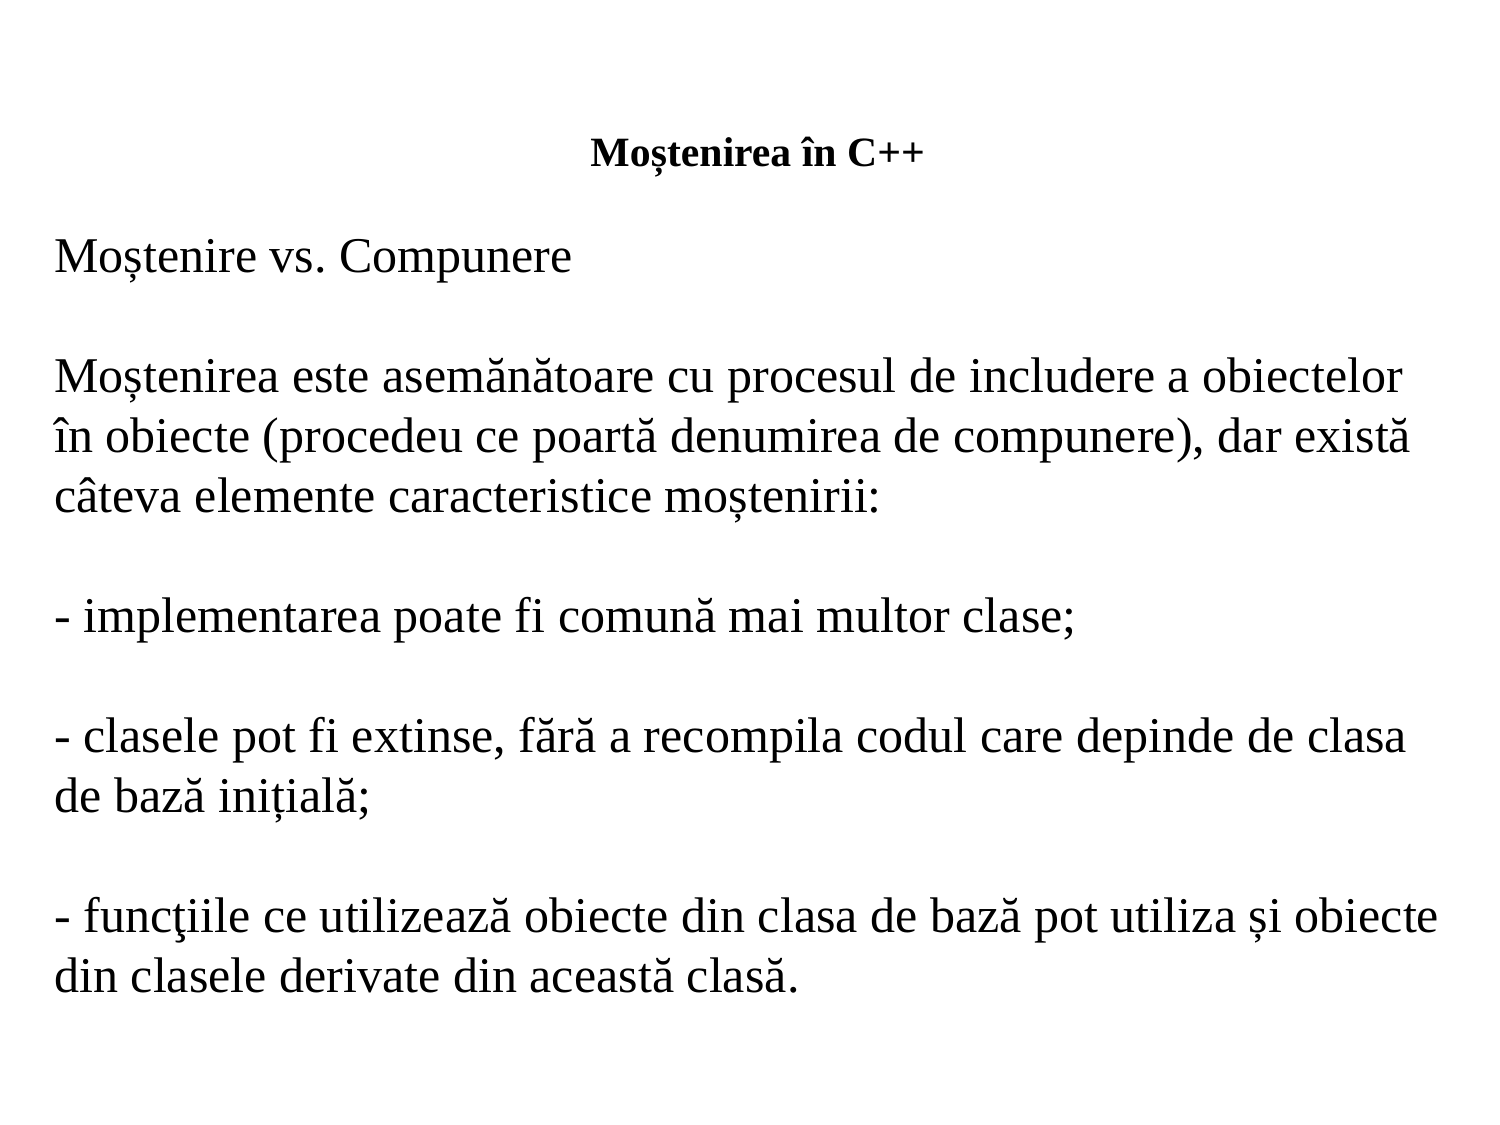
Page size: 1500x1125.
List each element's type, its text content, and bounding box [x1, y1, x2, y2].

text_box Moștenirea în C++ [345, 123, 1170, 189]
text_box Moștenire vs. Compunere Moștenirea este asemănătoare cu procesul de includere a obiectelor în obiecte (procedeu ce poartă denumirea de compunere), dar există câteva elemente caracteristice moștenirii: - implementarea poate fi comună mai multor clase; - clasele pot fi extinse, fără a recompila codul care depinde de clasa de bază inițială; - funcţiile ce utilizează obiecte din clasa de bază pot utiliza și obiecte din clasele derivate din această clasă. [40, 209, 1459, 924]
